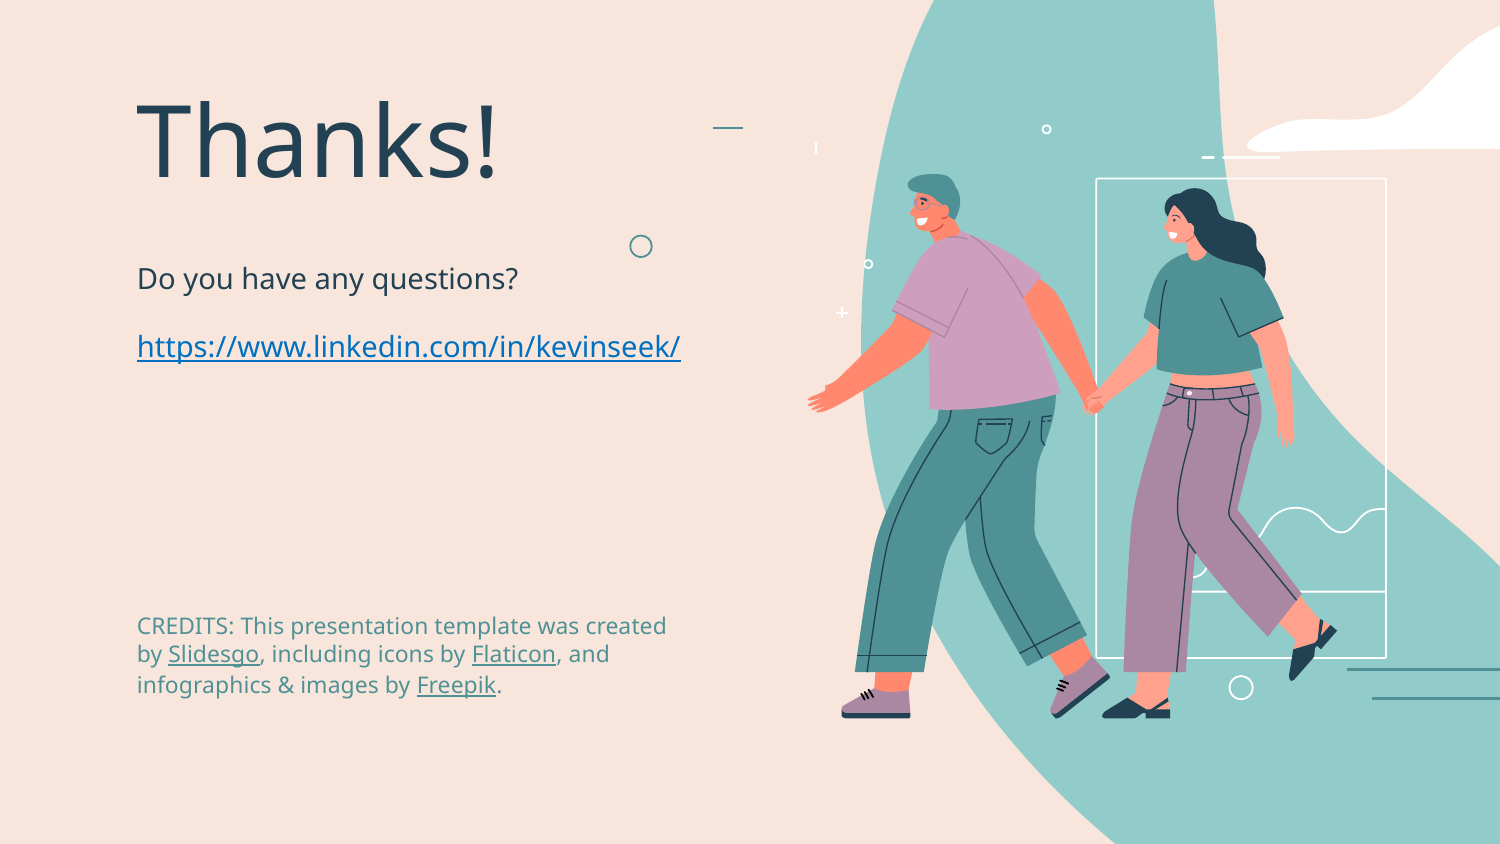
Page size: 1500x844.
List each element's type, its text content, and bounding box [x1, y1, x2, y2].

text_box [807, 125, 1388, 719]
list Do you have any questions? https://www.linkedin.com/in/kevinseek/ [121, 254, 720, 458]
title Thanks! [121, 85, 728, 254]
